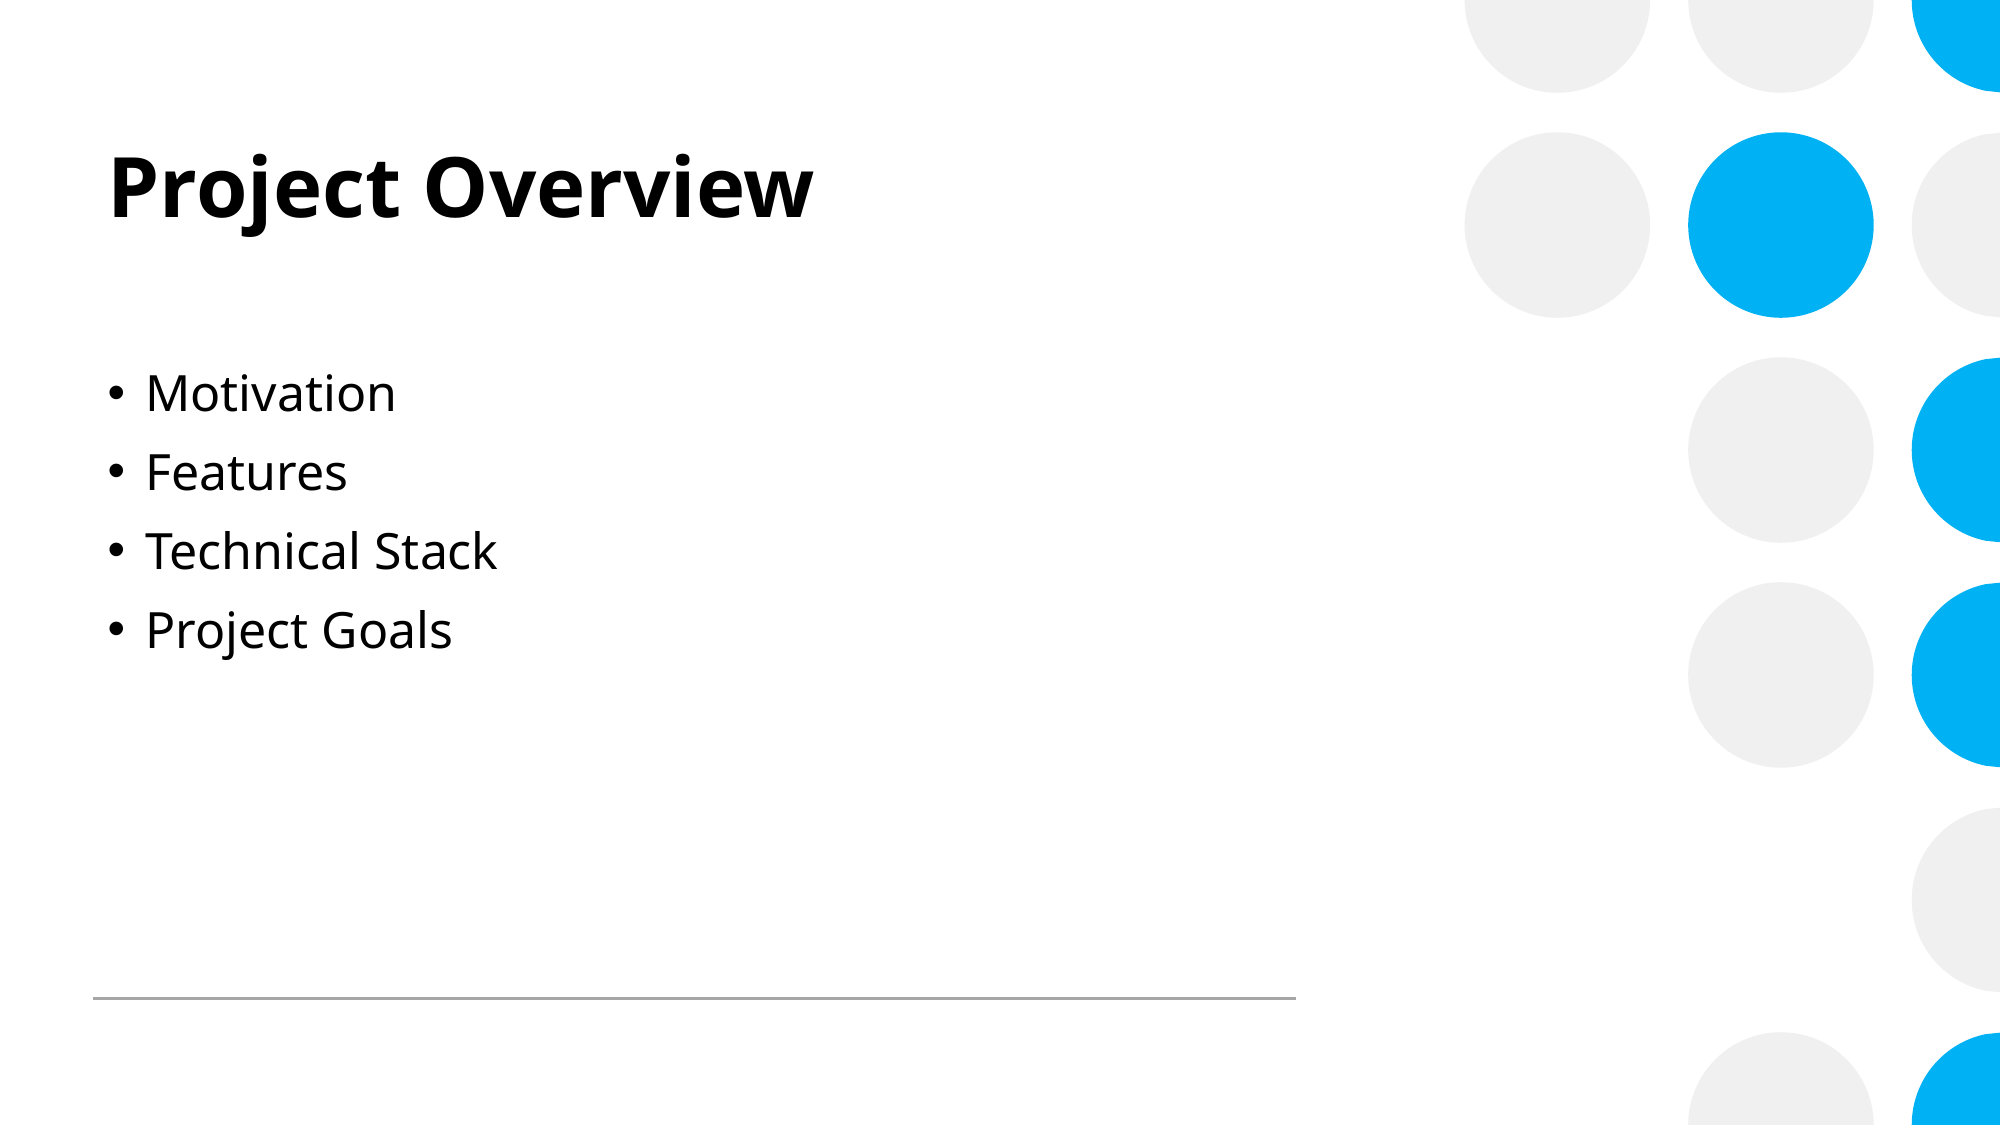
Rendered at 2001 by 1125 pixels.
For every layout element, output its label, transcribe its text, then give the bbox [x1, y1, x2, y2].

title Project Overview [92, 126, 1297, 335]
list Motivation Features Technical Stack Project Goals [92, 354, 1297, 946]
